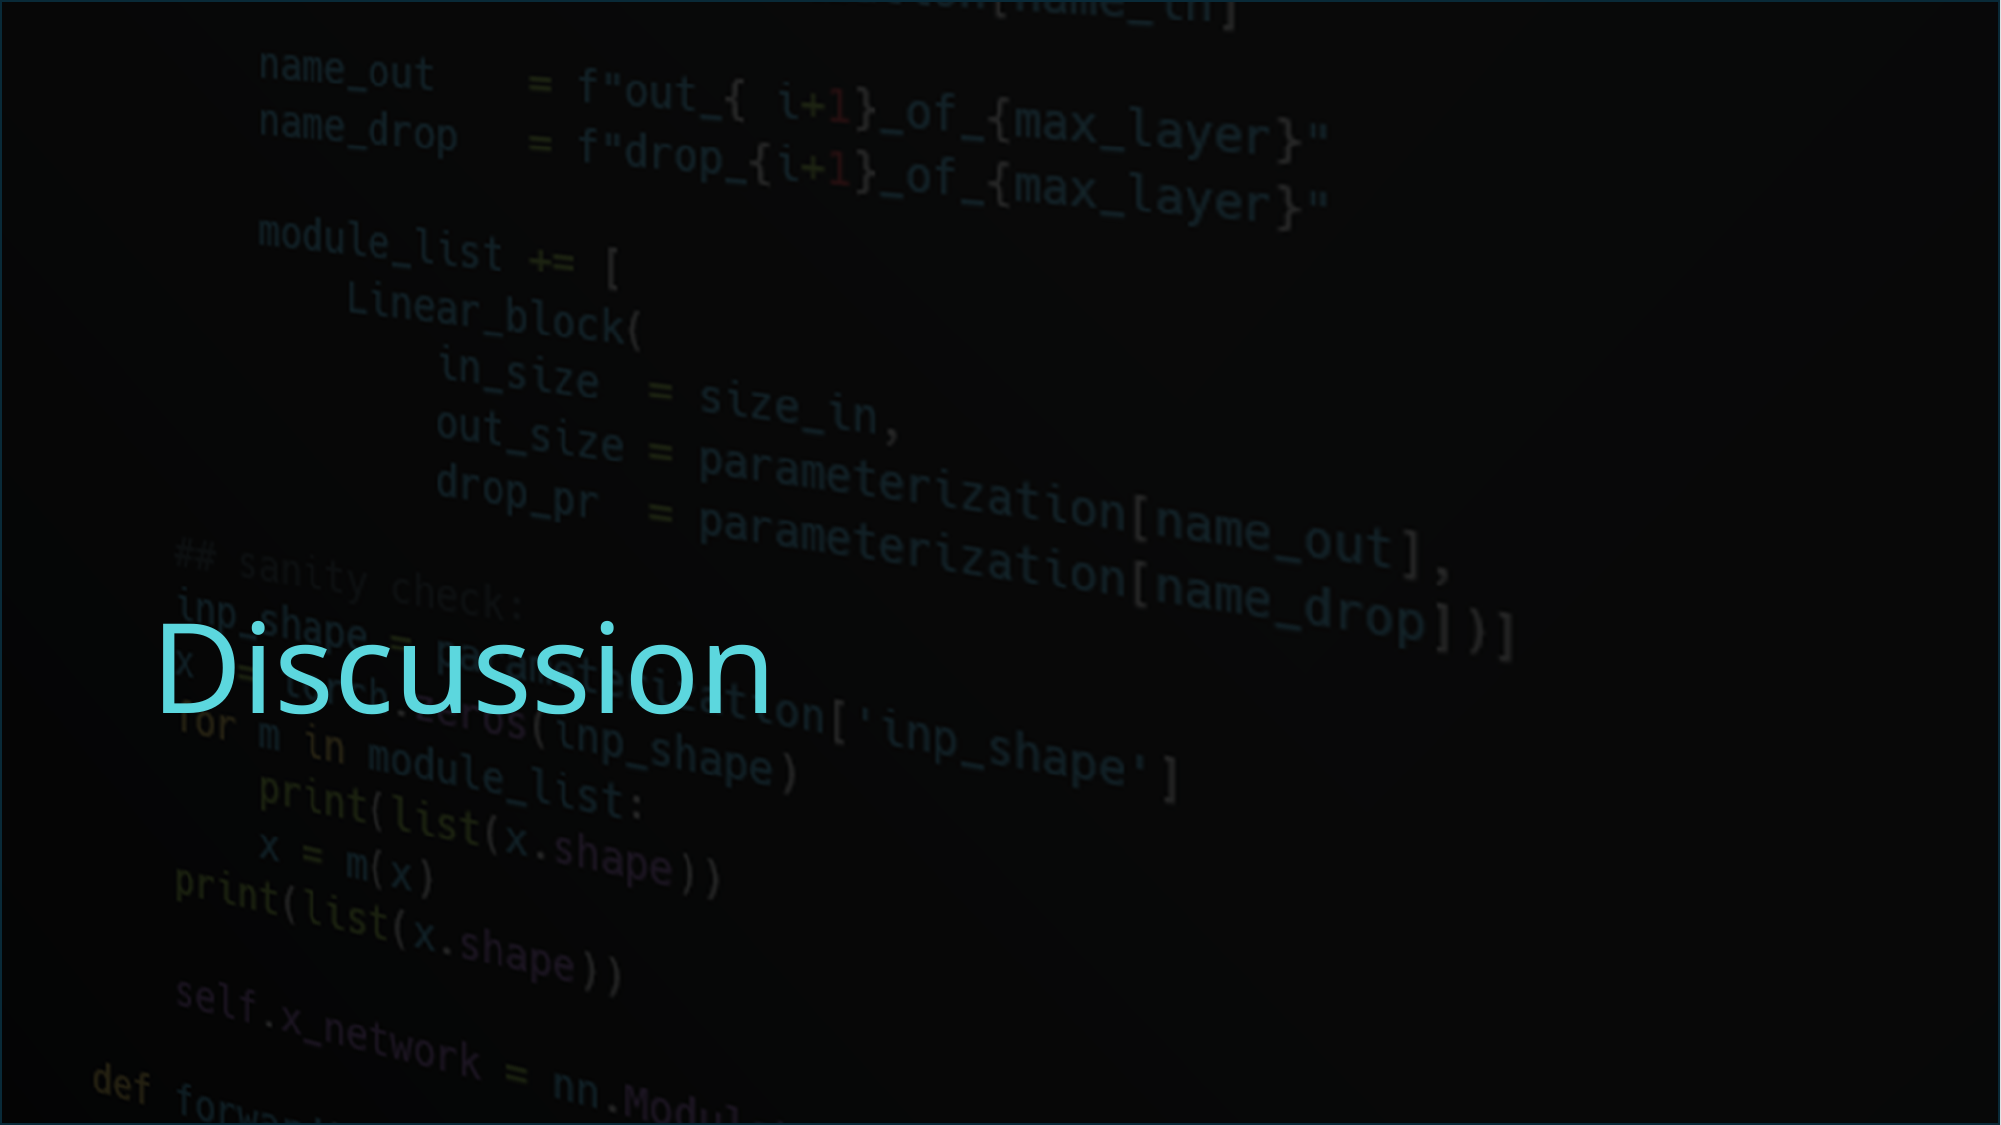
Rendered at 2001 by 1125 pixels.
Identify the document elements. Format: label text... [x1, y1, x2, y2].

title Discussion [136, 280, 1862, 749]
